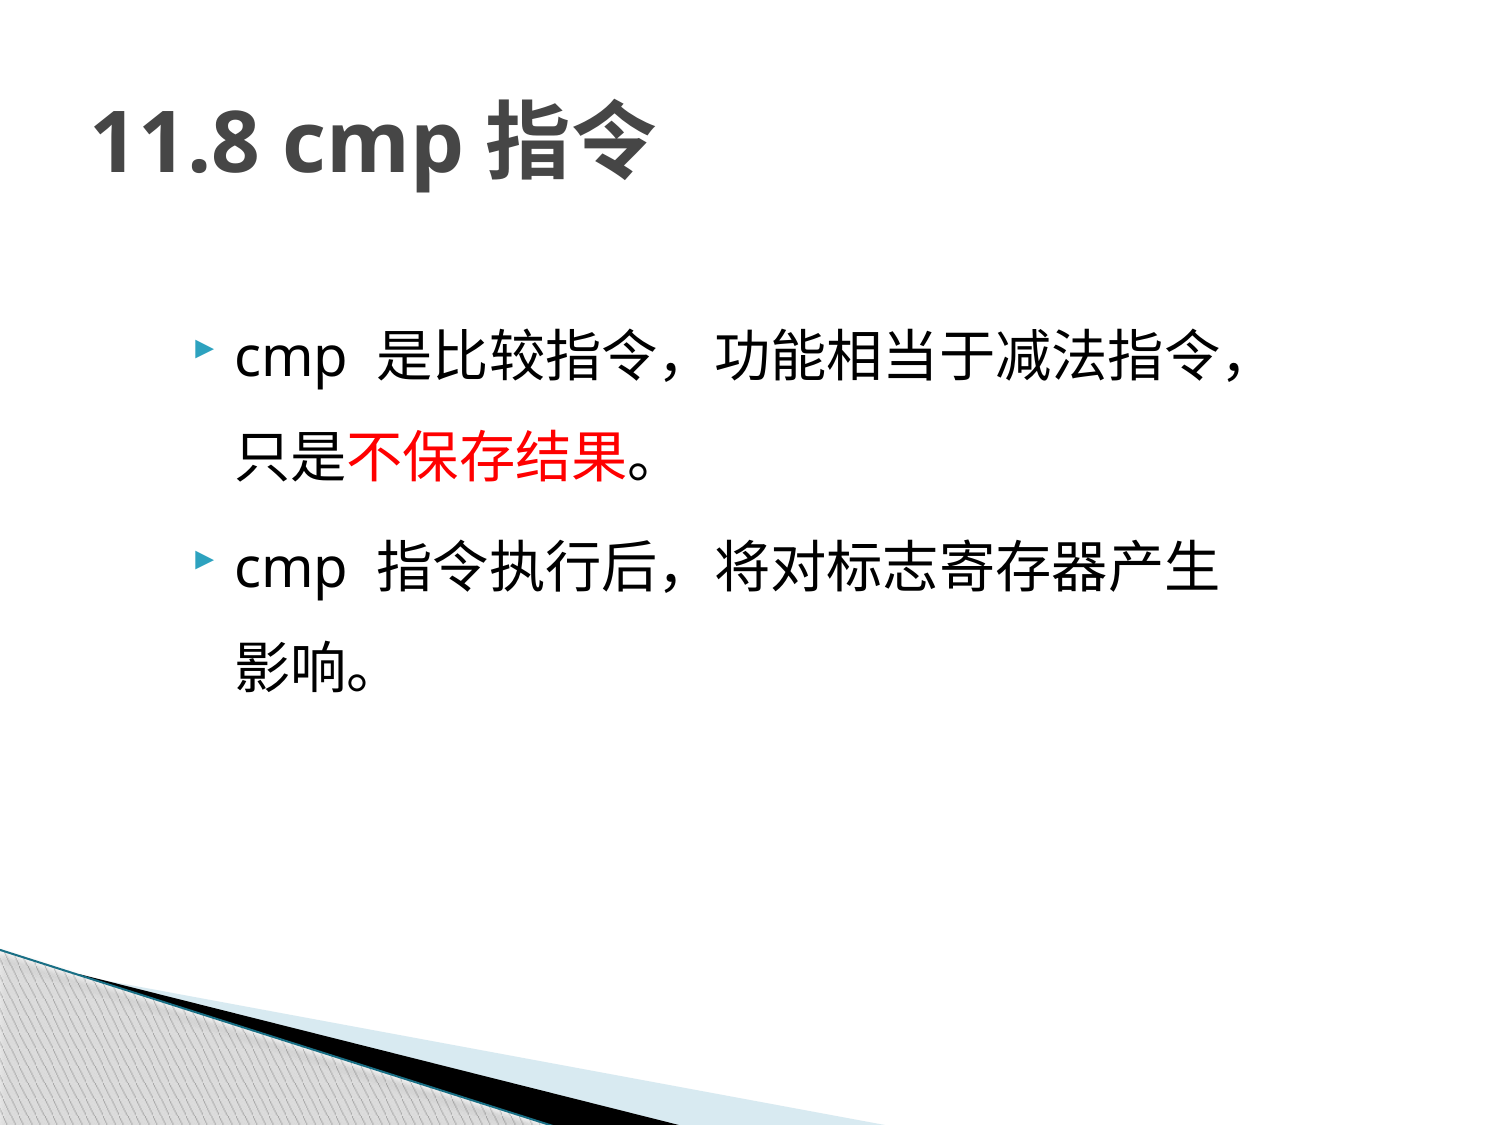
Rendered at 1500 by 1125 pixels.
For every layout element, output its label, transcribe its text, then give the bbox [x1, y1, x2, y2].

list cmp 是比较指令，功能相当于减法指令，只是不保存结果。 cmp 指令执行后，将对标志寄存器产生影响。 [159, 278, 1278, 870]
title 11.8 cmp指令 [75, 45, 1425, 233]
